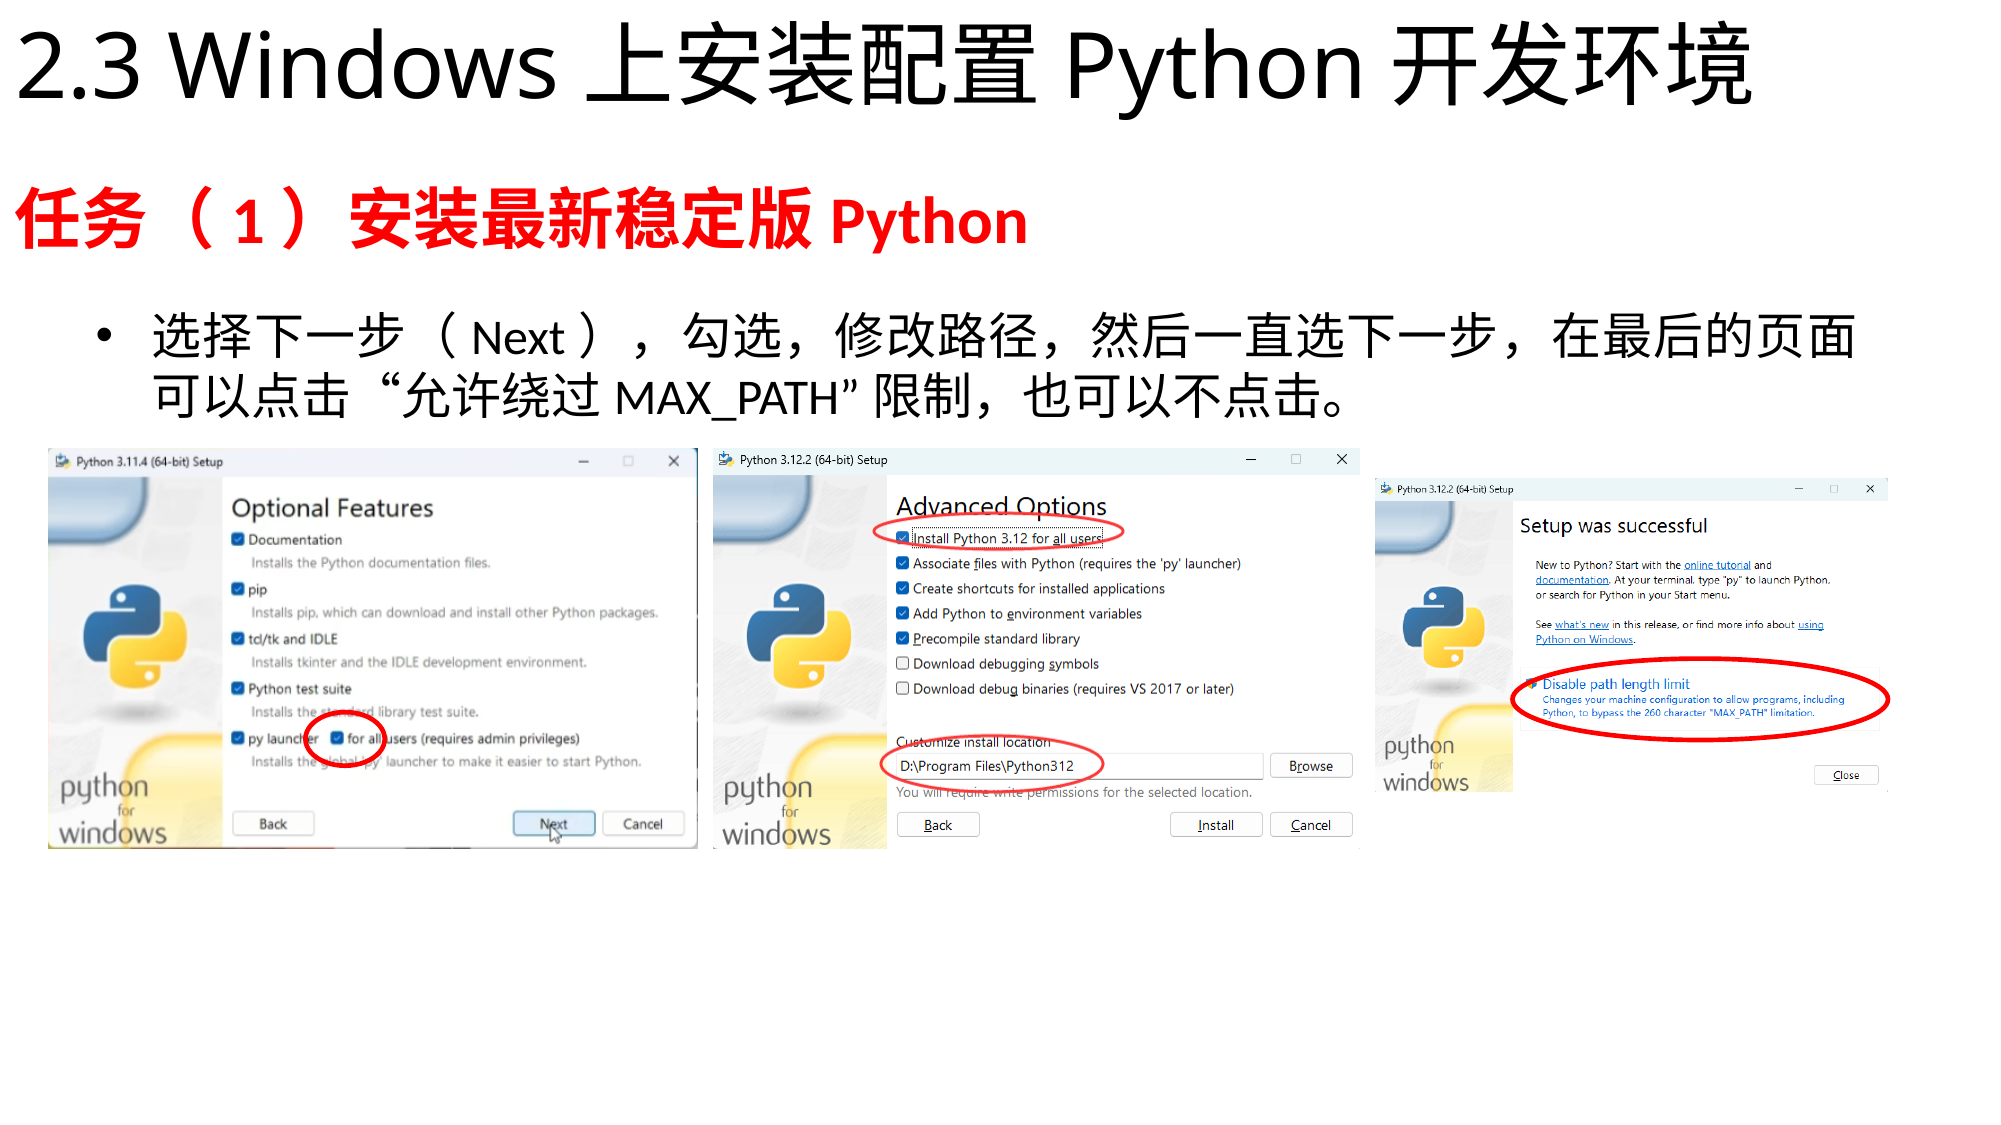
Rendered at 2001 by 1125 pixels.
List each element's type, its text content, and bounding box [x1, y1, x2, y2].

text_box 任务（1）安装最新稳定版Python [0, 169, 2000, 264]
text_box 选择下一步（Next），勾选，修改路径，然后一直选下一步，在最后的页面可以点击“允许绕过MAX_PATH”限制，也可以不点击。 [80, 297, 1872, 432]
picture [1375, 478, 1889, 792]
picture [48, 448, 698, 849]
picture [713, 448, 1360, 849]
title 2.3 Windows上安装配置Python开发环境 [0, 0, 2000, 138]
